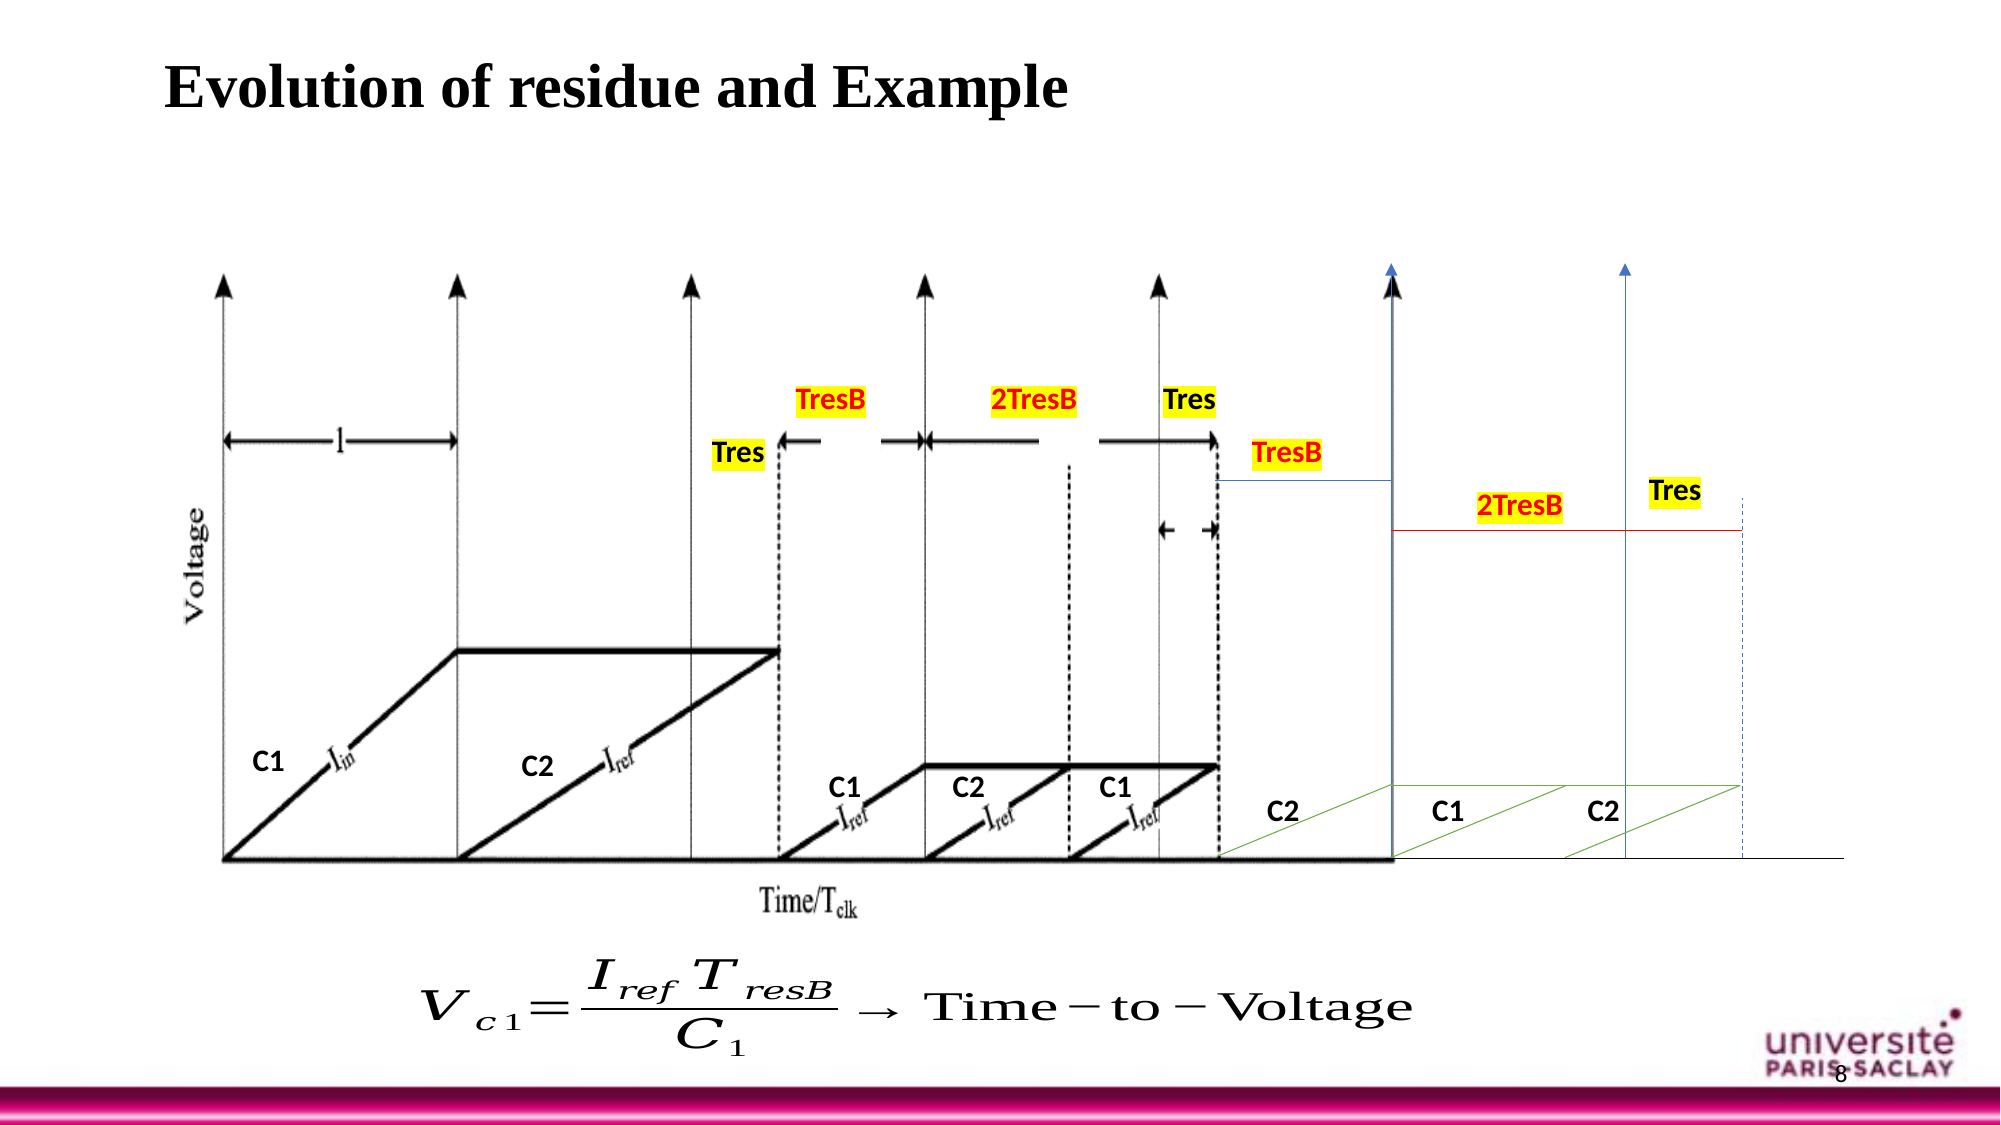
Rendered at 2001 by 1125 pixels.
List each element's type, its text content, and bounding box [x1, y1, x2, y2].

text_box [142, 189, 1845, 1063]
slide_number 8 [1412, 1042, 1863, 1103]
text_box Evolution of residue and Example [149, 46, 1875, 149]
picture [0, 0, 2001, 1125]
